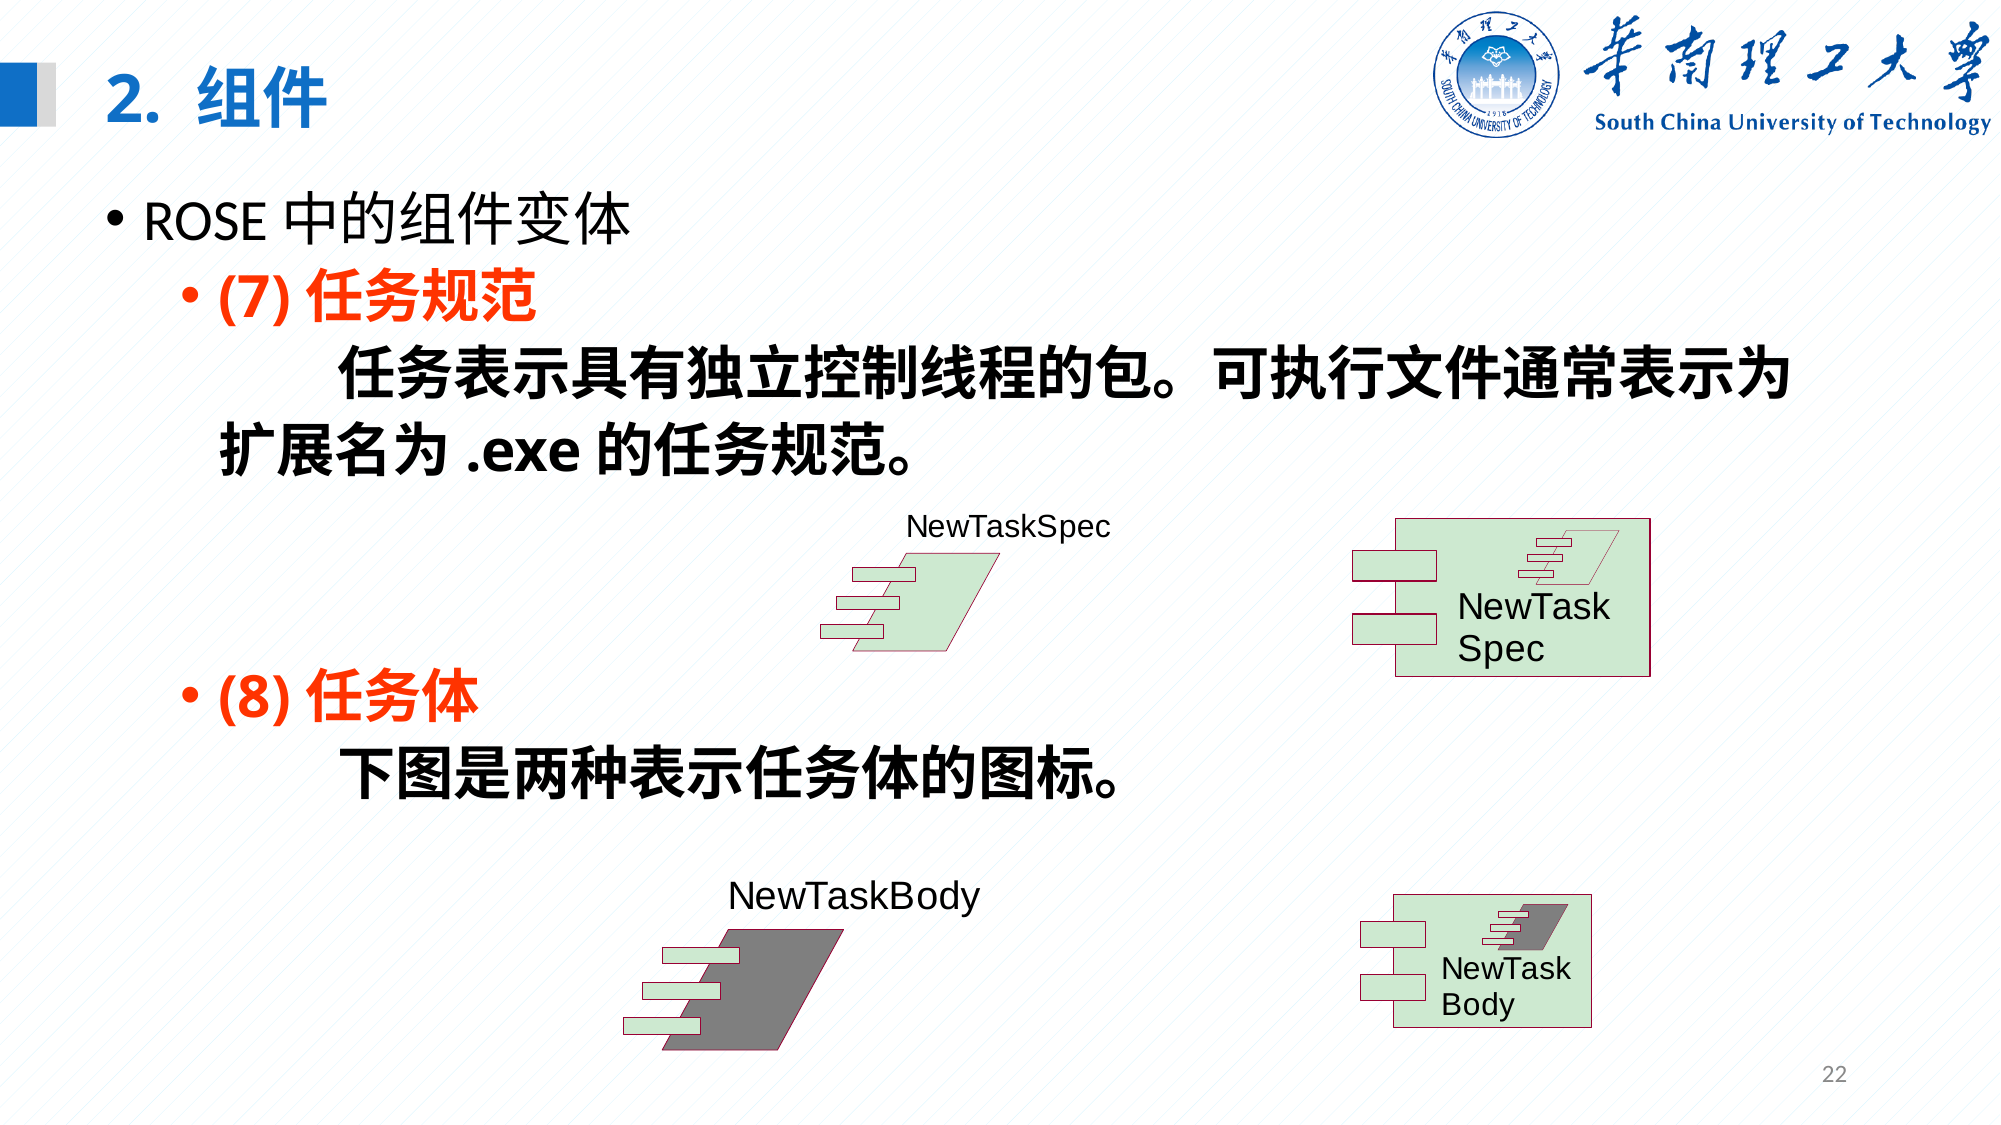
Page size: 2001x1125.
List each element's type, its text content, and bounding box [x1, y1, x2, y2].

picture [588, 862, 1191, 1067]
picture [1330, 503, 1675, 694]
picture [793, 498, 1282, 665]
slide_number 22 [1412, 1042, 1863, 1103]
picture [1433, 11, 1991, 138]
list ROSE中的组件变体 (7)任务规范 任务表示具有独立控制线程的包。可执行文件通常表示为扩展名为.exe的任务规范。 (8)任务体 下图是两种表示任务体的图标。 [90, 167, 1816, 882]
picture [1342, 881, 1611, 1043]
text_box 2. 组件 [90, 48, 1265, 143]
